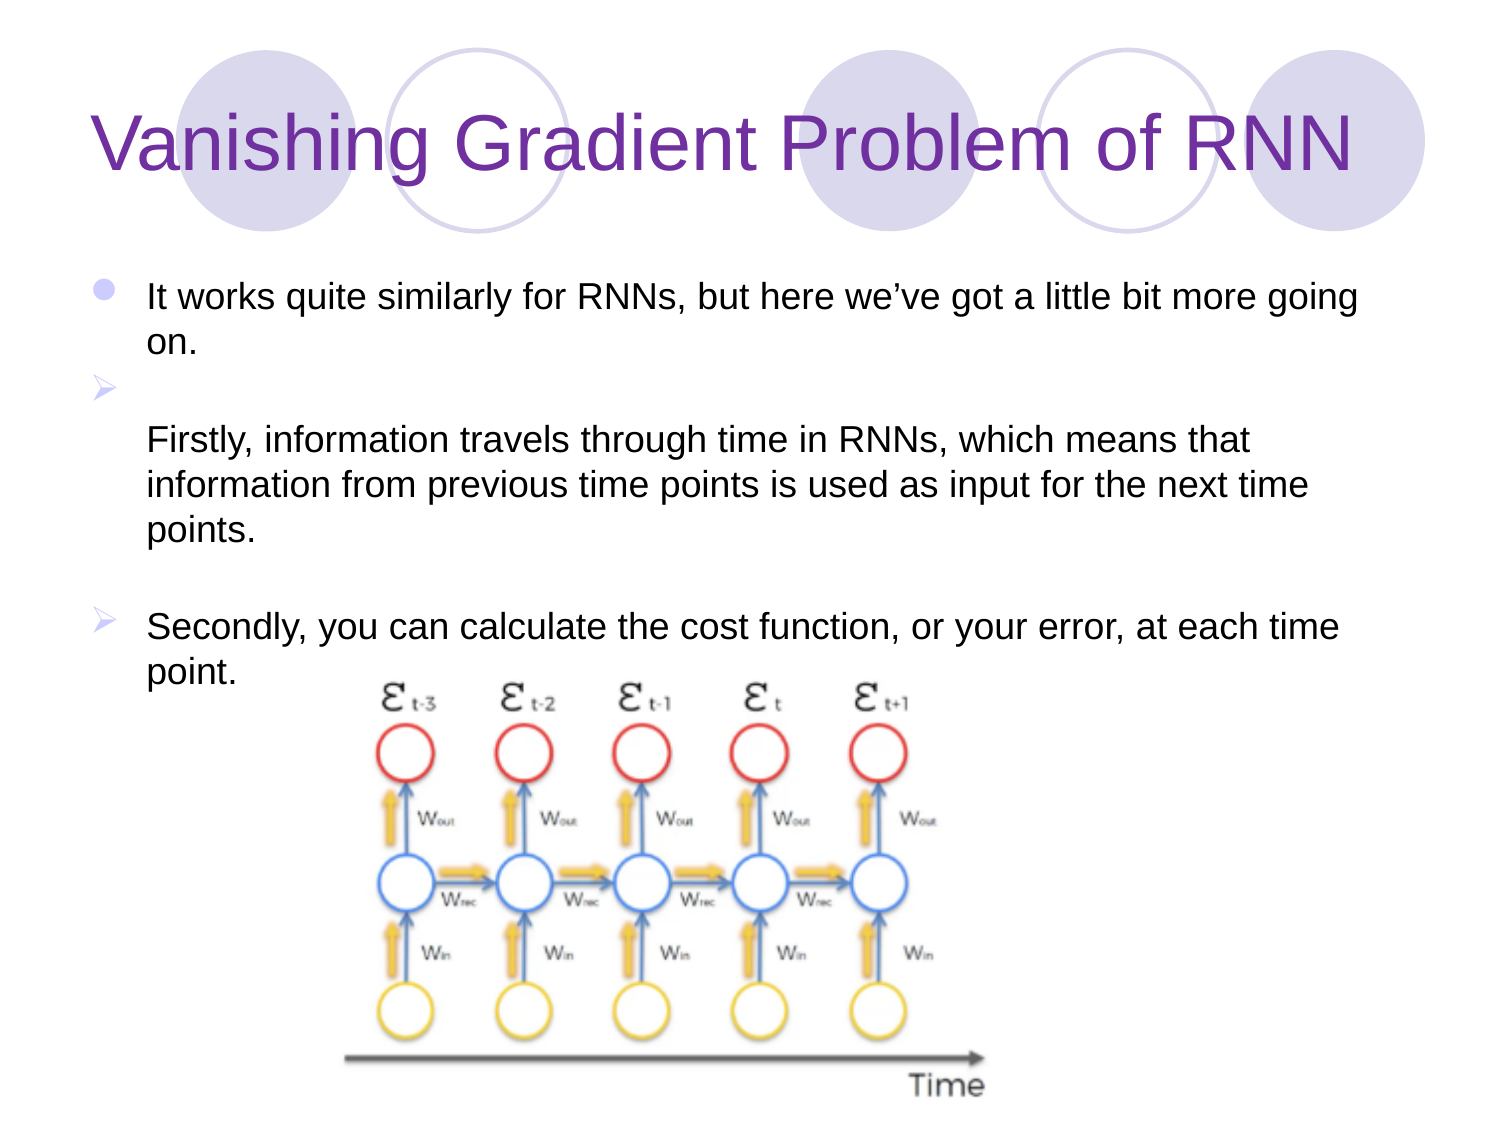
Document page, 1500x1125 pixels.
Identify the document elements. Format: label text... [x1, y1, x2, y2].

list It works quite similarly for RNNs, but here we’ve got a little bit more going on. Firstly, information travels through time in RNNs, which means that information from previous time points is used as input for the next time points. Secondly, you can calculate the cost function, or your error, at each time point. [74, 212, 1426, 956]
picture [337, 662, 1021, 1125]
title Vanishing Gradient Problem of RNN [74, 44, 1426, 212]
